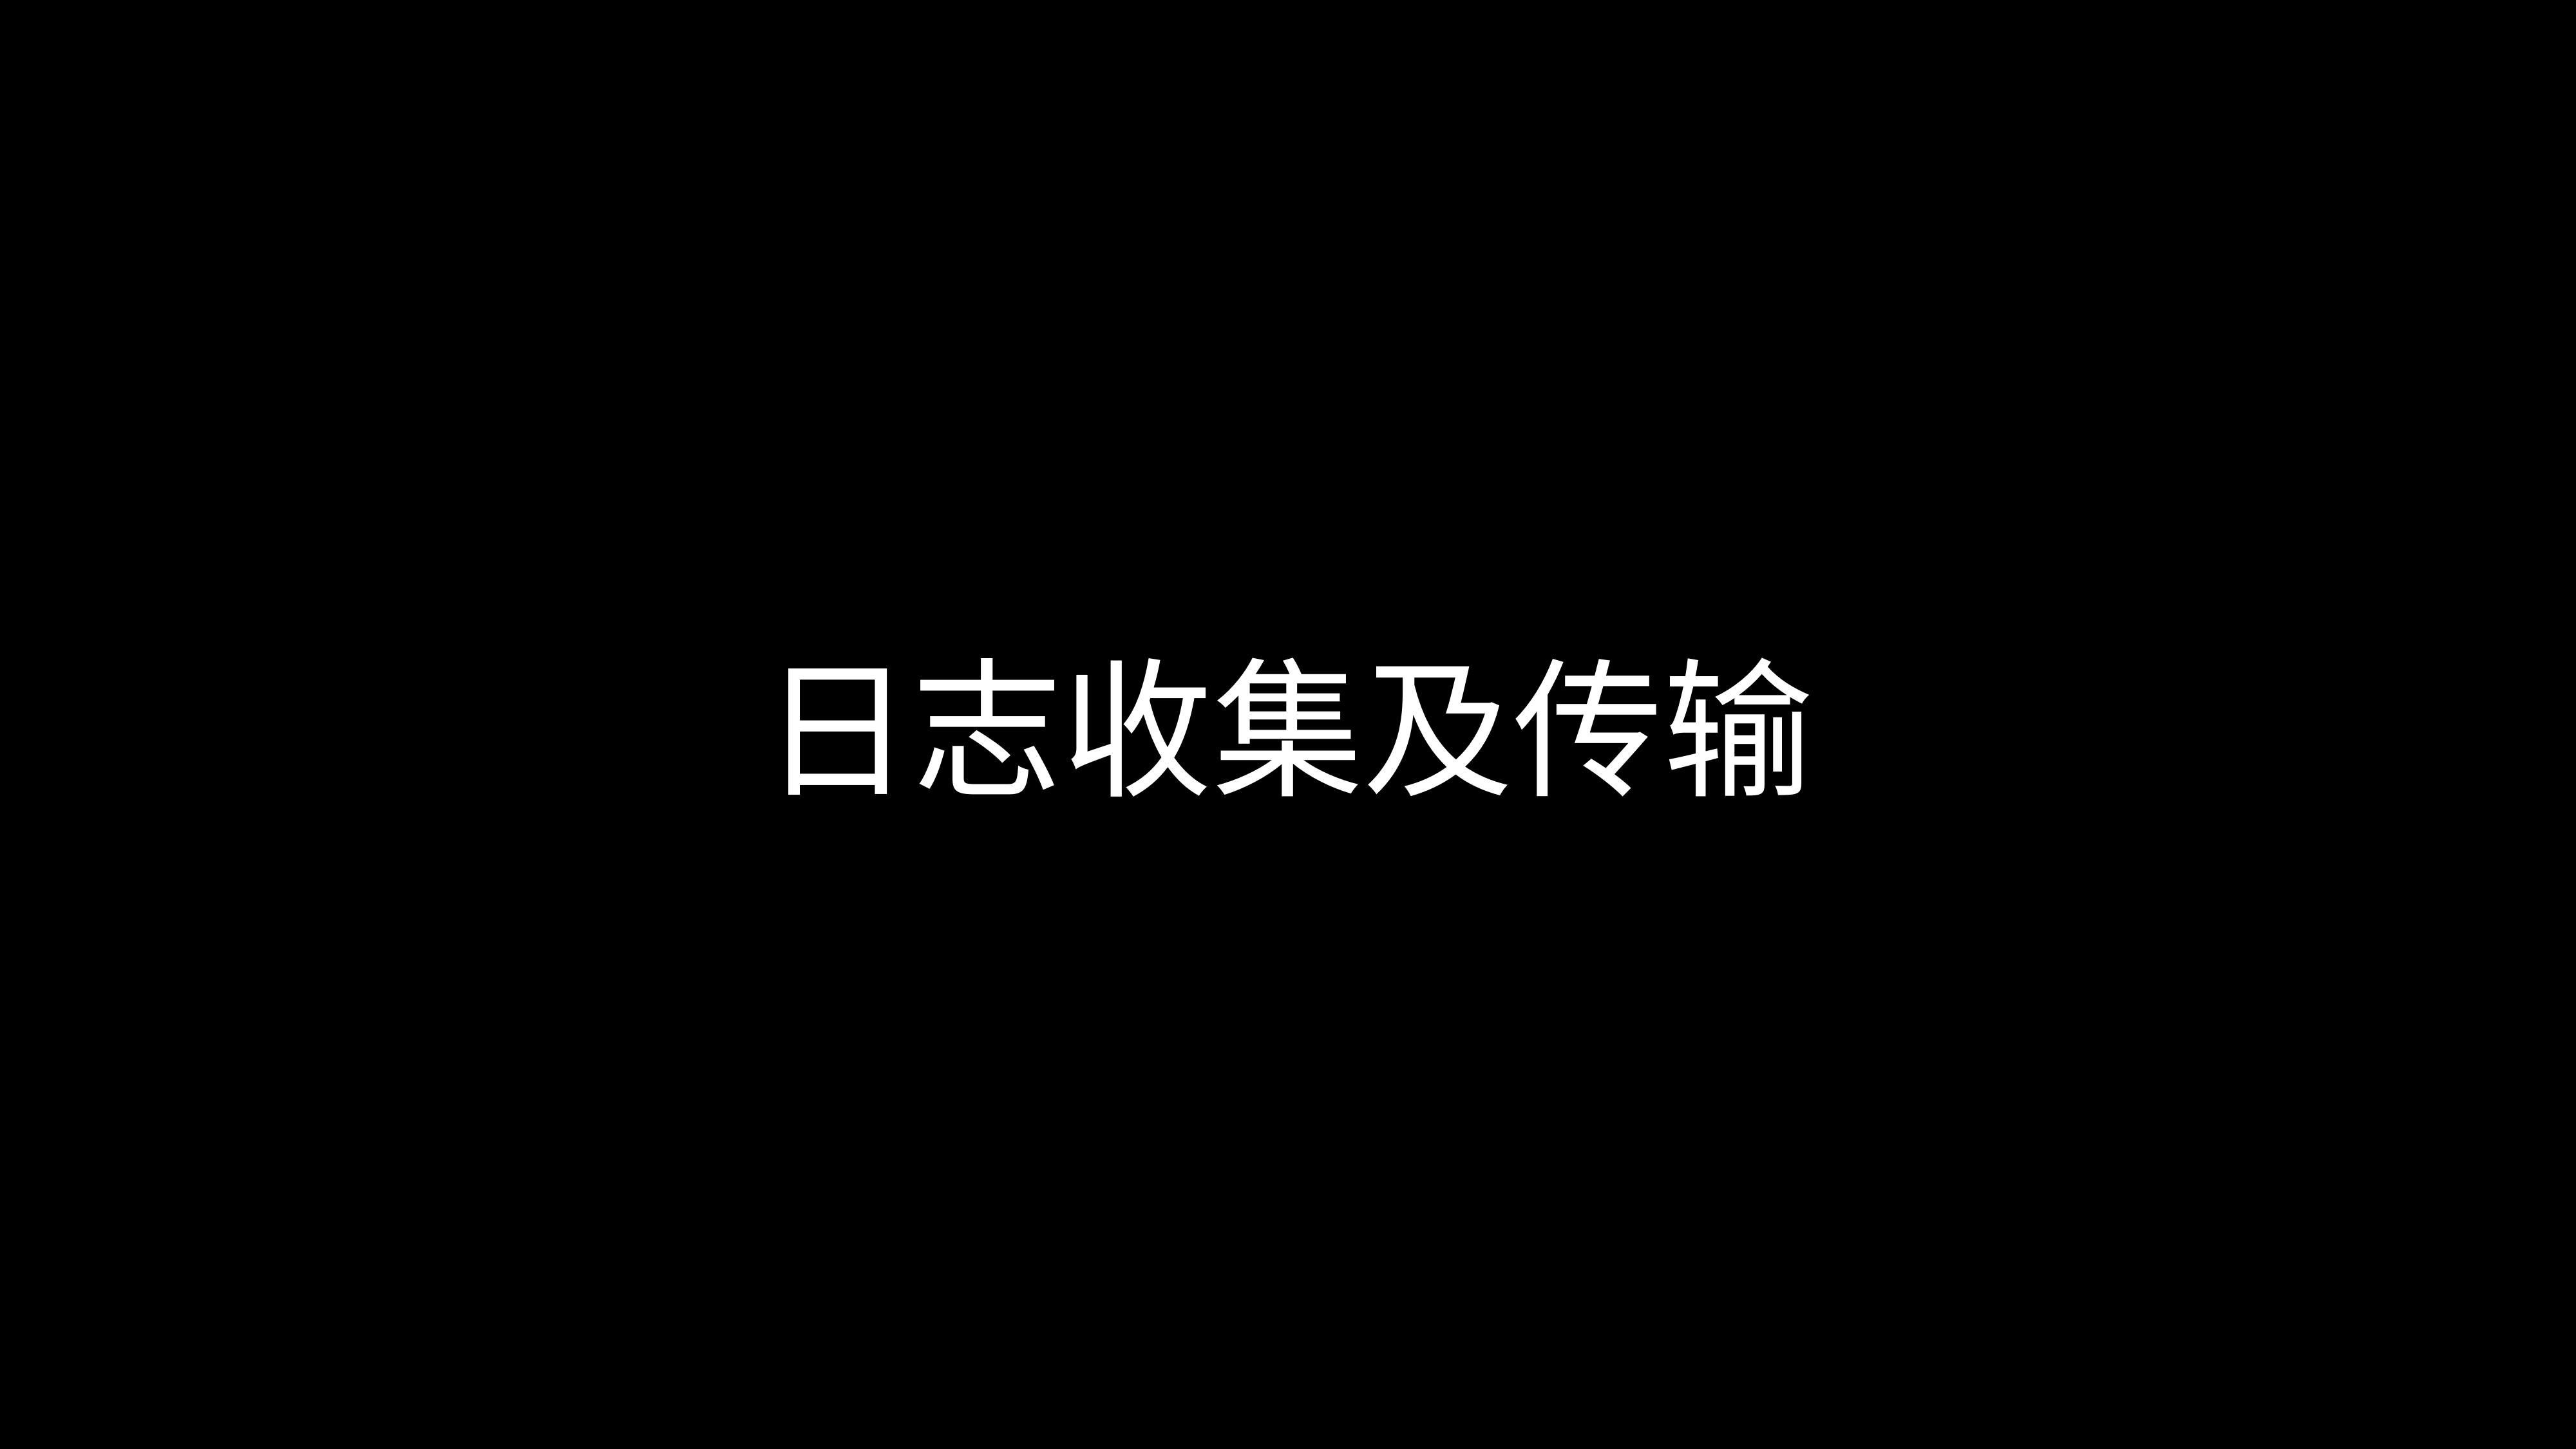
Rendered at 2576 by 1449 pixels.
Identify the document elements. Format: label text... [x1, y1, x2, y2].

title 日志收集及传输 [510, 478, 2066, 971]
